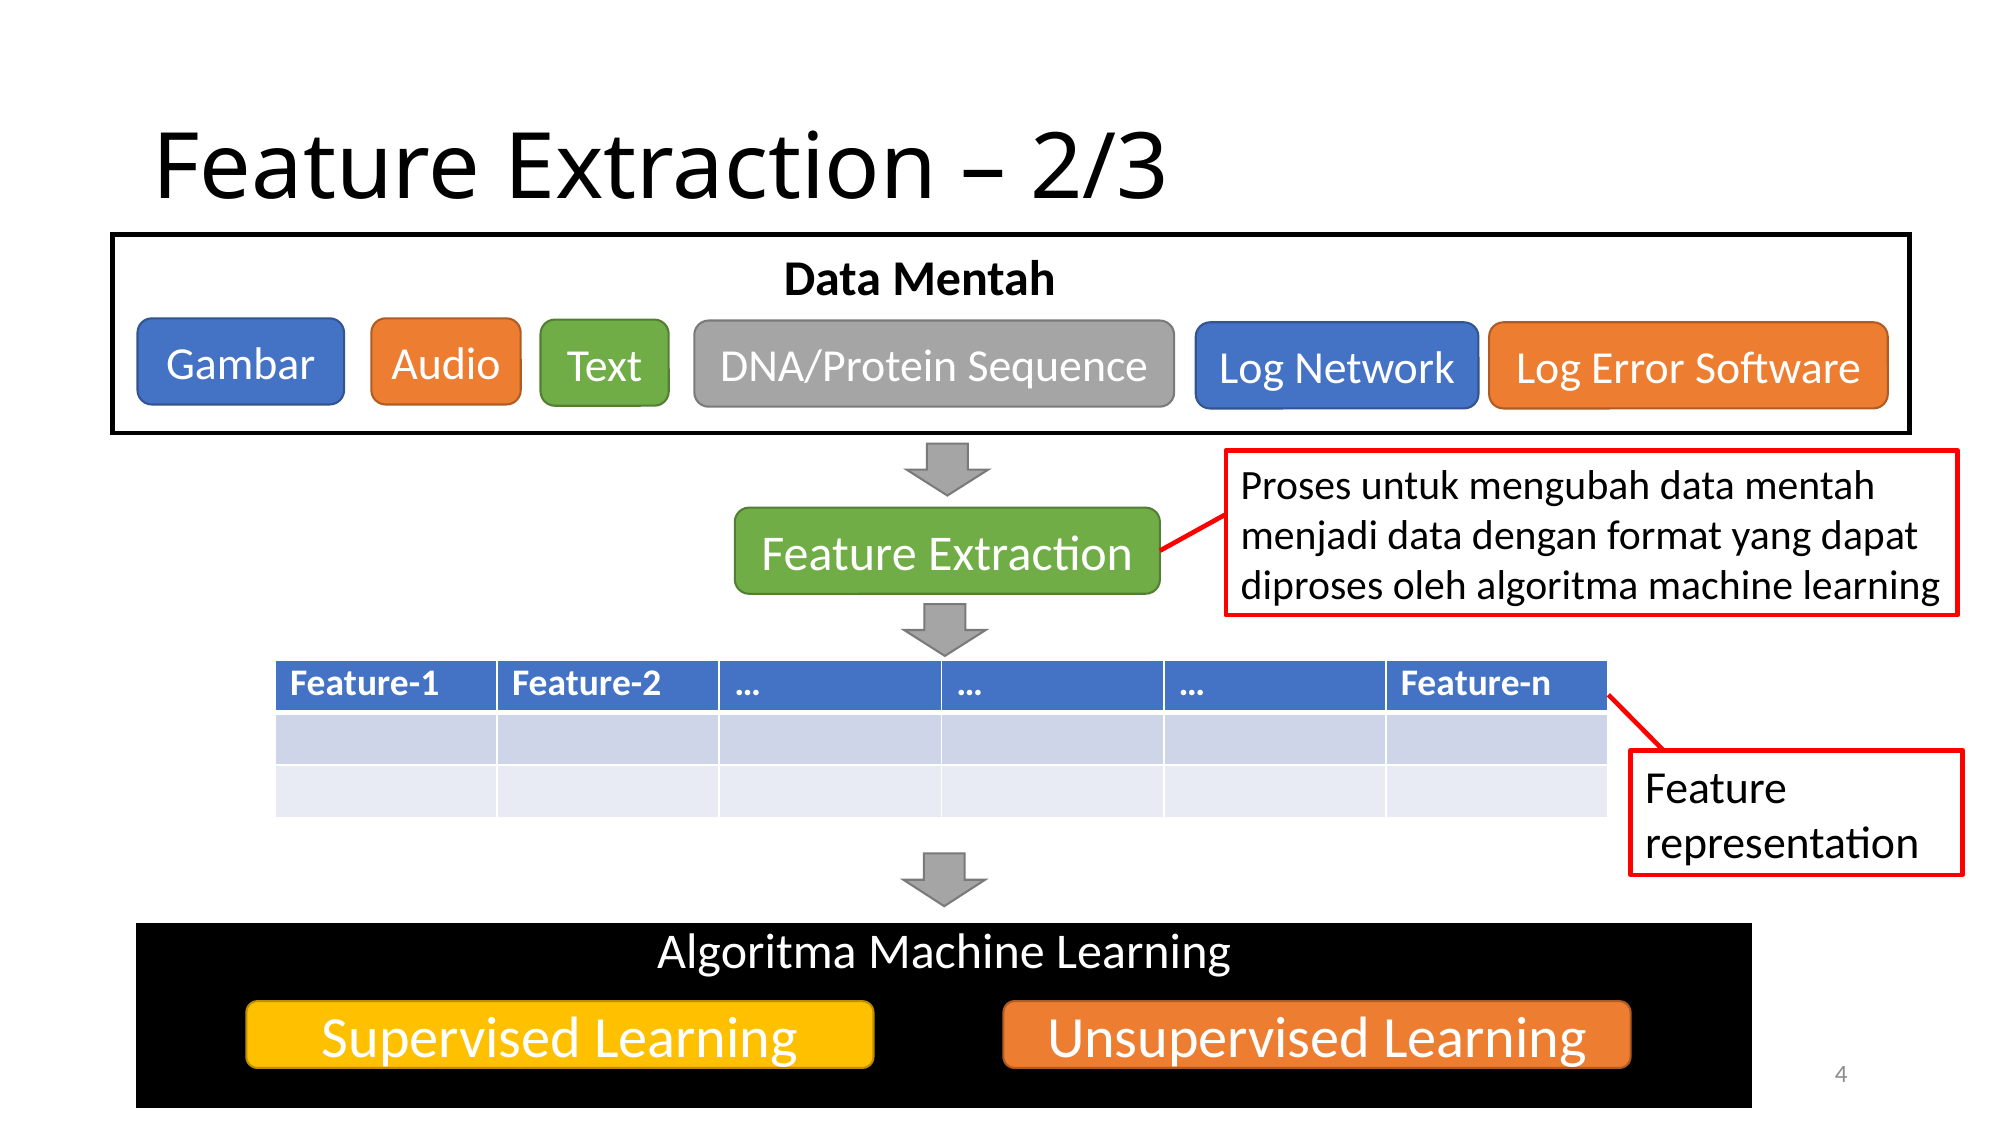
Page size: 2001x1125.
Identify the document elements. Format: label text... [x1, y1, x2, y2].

text_box [903, 442, 992, 497]
table_header … [1165, 661, 1385, 710]
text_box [1608, 694, 1963, 877]
table_header Feature-1 [276, 661, 496, 710]
table_header Feature-2 [498, 661, 718, 710]
table_cell [498, 715, 718, 764]
table_cell [720, 766, 941, 817]
slide_number 4 [1751, 1042, 1863, 1103]
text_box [137, 924, 1751, 1107]
table_cell [942, 715, 1163, 764]
table_cell [942, 766, 1163, 817]
text_box [899, 852, 989, 908]
table_cell [276, 766, 496, 817]
table_cell [276, 715, 496, 764]
table_header … [942, 661, 1163, 710]
text_box Feature Extraction [733, 506, 1159, 595]
table_header … [720, 661, 941, 710]
table_cell [1165, 766, 1385, 817]
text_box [112, 234, 1910, 433]
table_cell [498, 766, 718, 817]
table_cell [1165, 715, 1385, 764]
text_box [900, 603, 990, 658]
title Feature Extraction – 2/3 [137, 59, 1863, 232]
table_cell [1387, 766, 1607, 817]
table_cell [1387, 715, 1607, 764]
table_cell [720, 715, 941, 764]
table_header Feature-n [1387, 661, 1607, 710]
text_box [1159, 450, 1958, 617]
